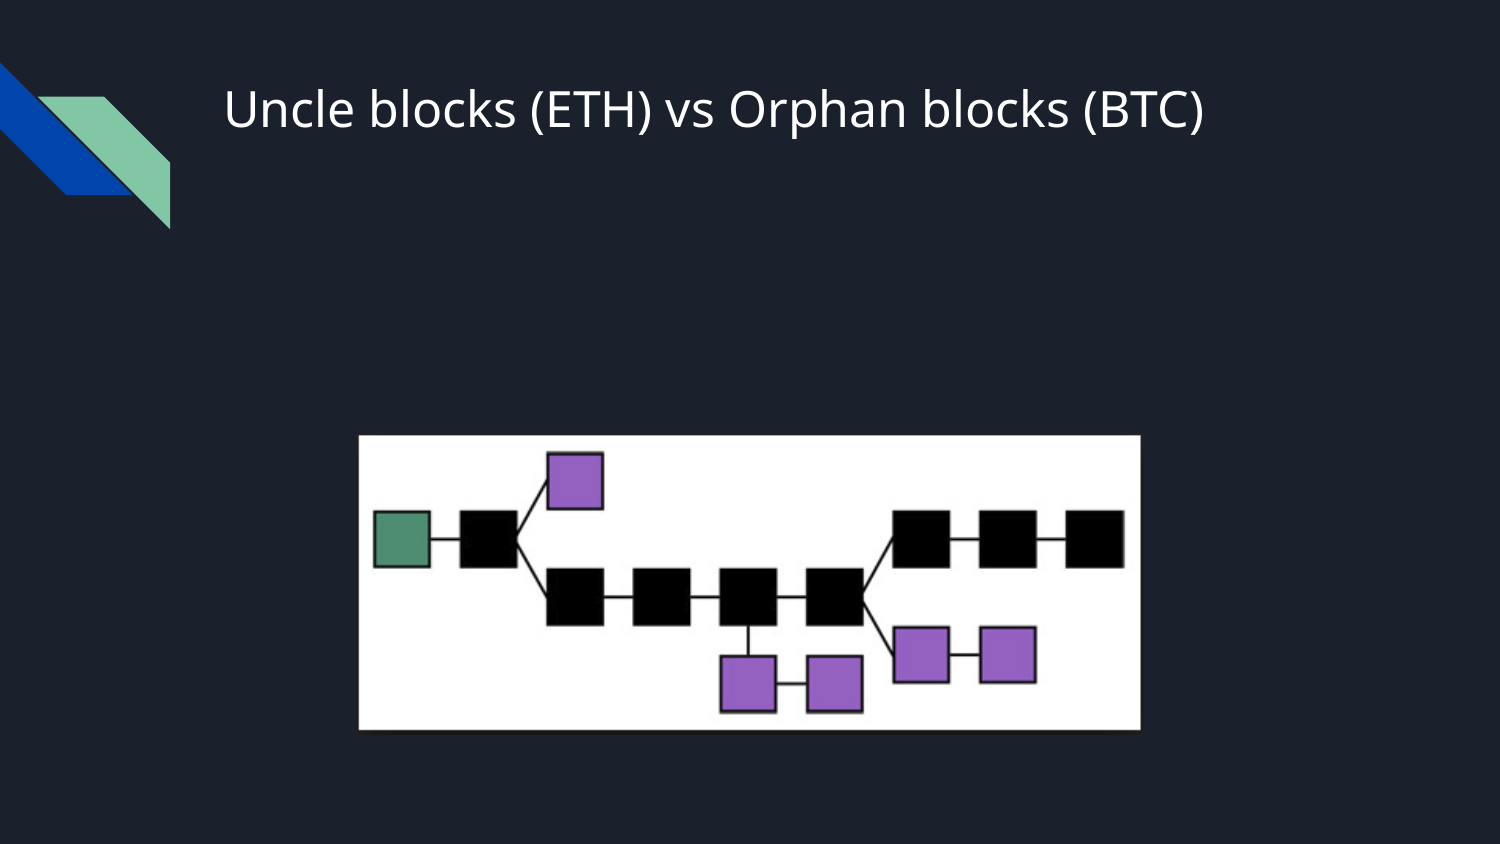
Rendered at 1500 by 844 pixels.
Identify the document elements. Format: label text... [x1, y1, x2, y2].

title Uncle blocks (ETH) vs Orphan blocks (BTC) [208, 62, 1363, 213]
picture [356, 434, 1144, 735]
